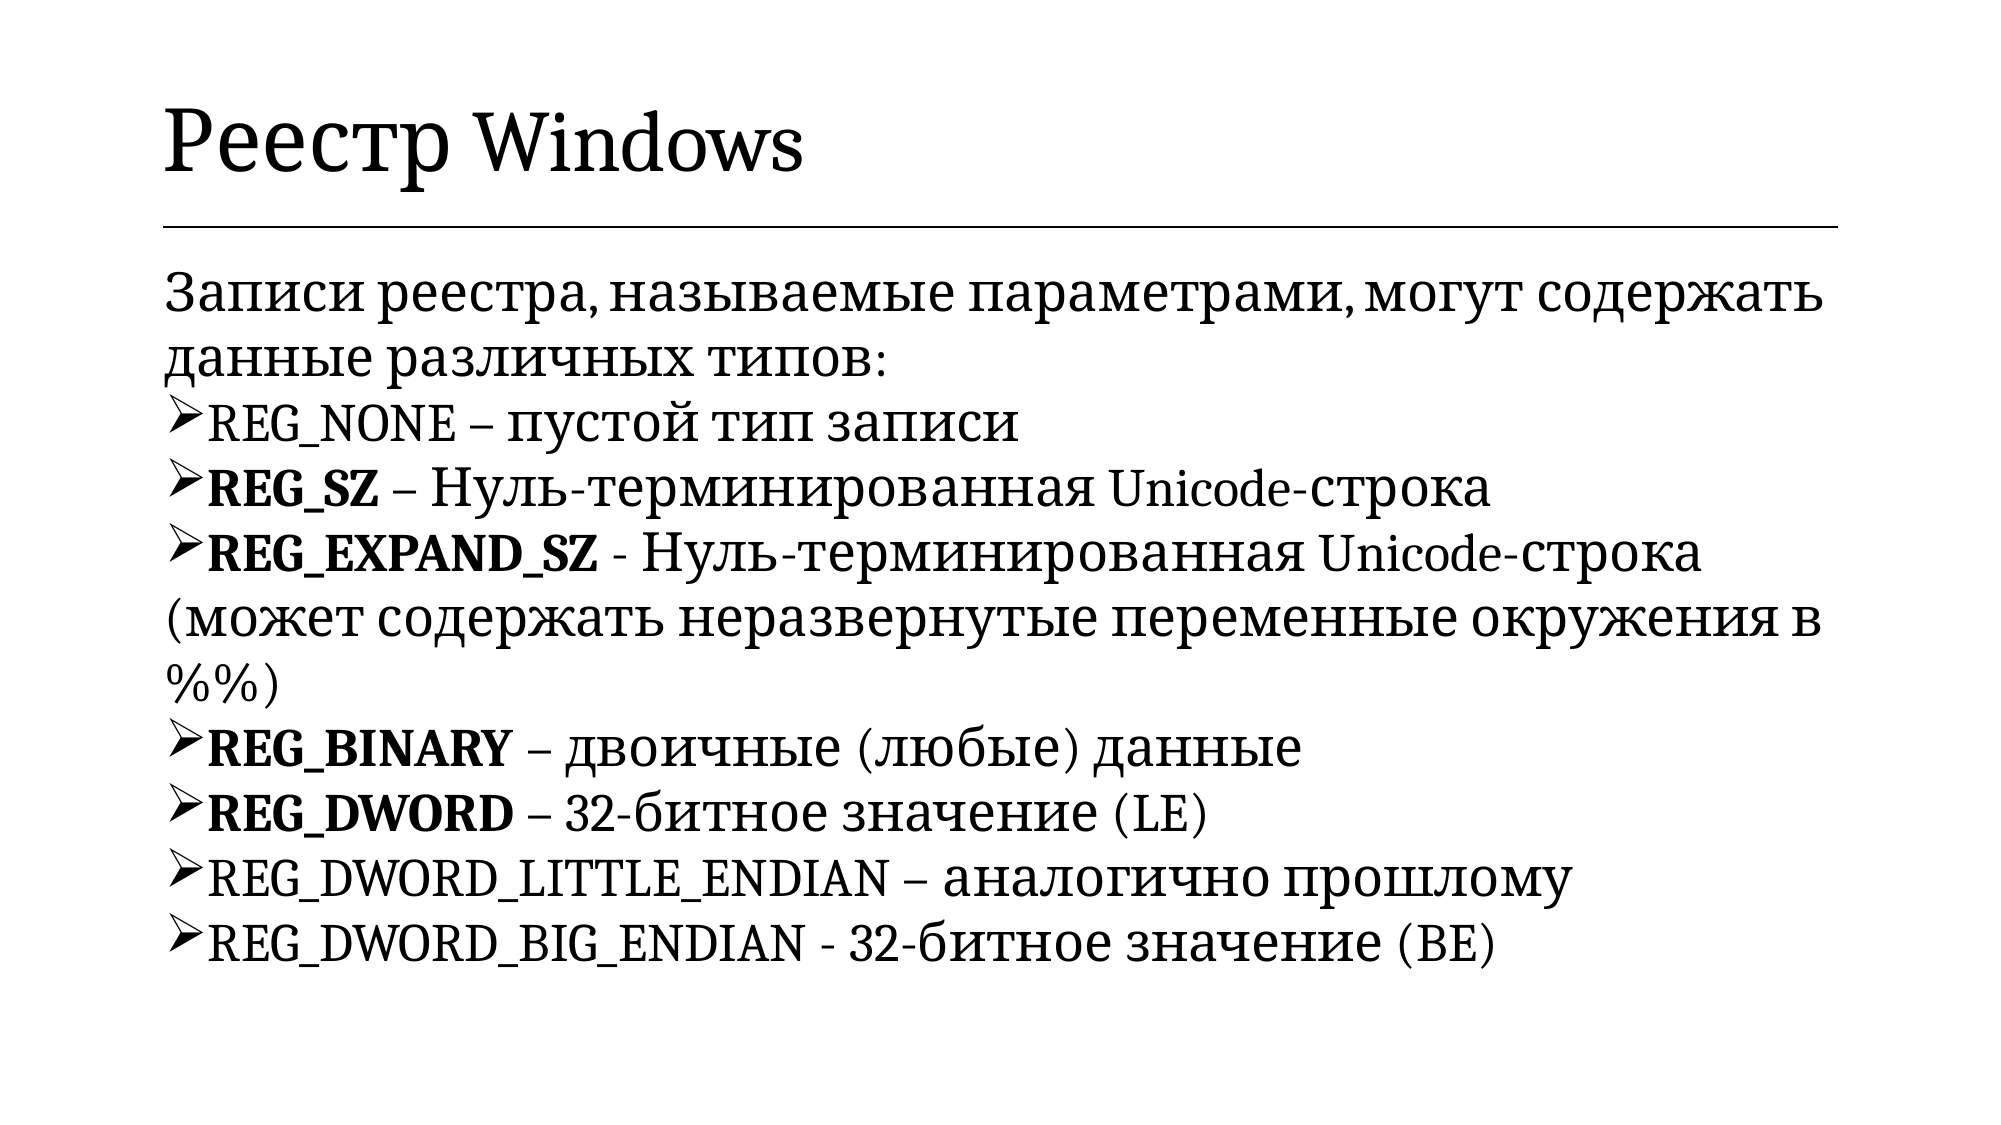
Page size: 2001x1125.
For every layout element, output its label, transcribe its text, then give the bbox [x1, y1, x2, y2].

table_header Реестр Windows [163, 60, 1838, 226]
text_box Записи реестра, называемые параметрами, могут содержать данные различных типов: REG_NONE – пустой тип записи REG_SZ – Нуль-терминированная Unicode-строка REG_EXPAND_SZ - Нуль-терминированная Unicode-строка (может содержать неразвернутые переменные окружения в %%) REG_BINARY – двоичные (любые) данные REG_DWORD – 32-битное значение (LE) REG_DWORD_LITTLE_ENDIAN – аналогично прошлому REG_DWORD_BIG_ENDIAN - 32-битное значение (BE) [150, 250, 1850, 980]
